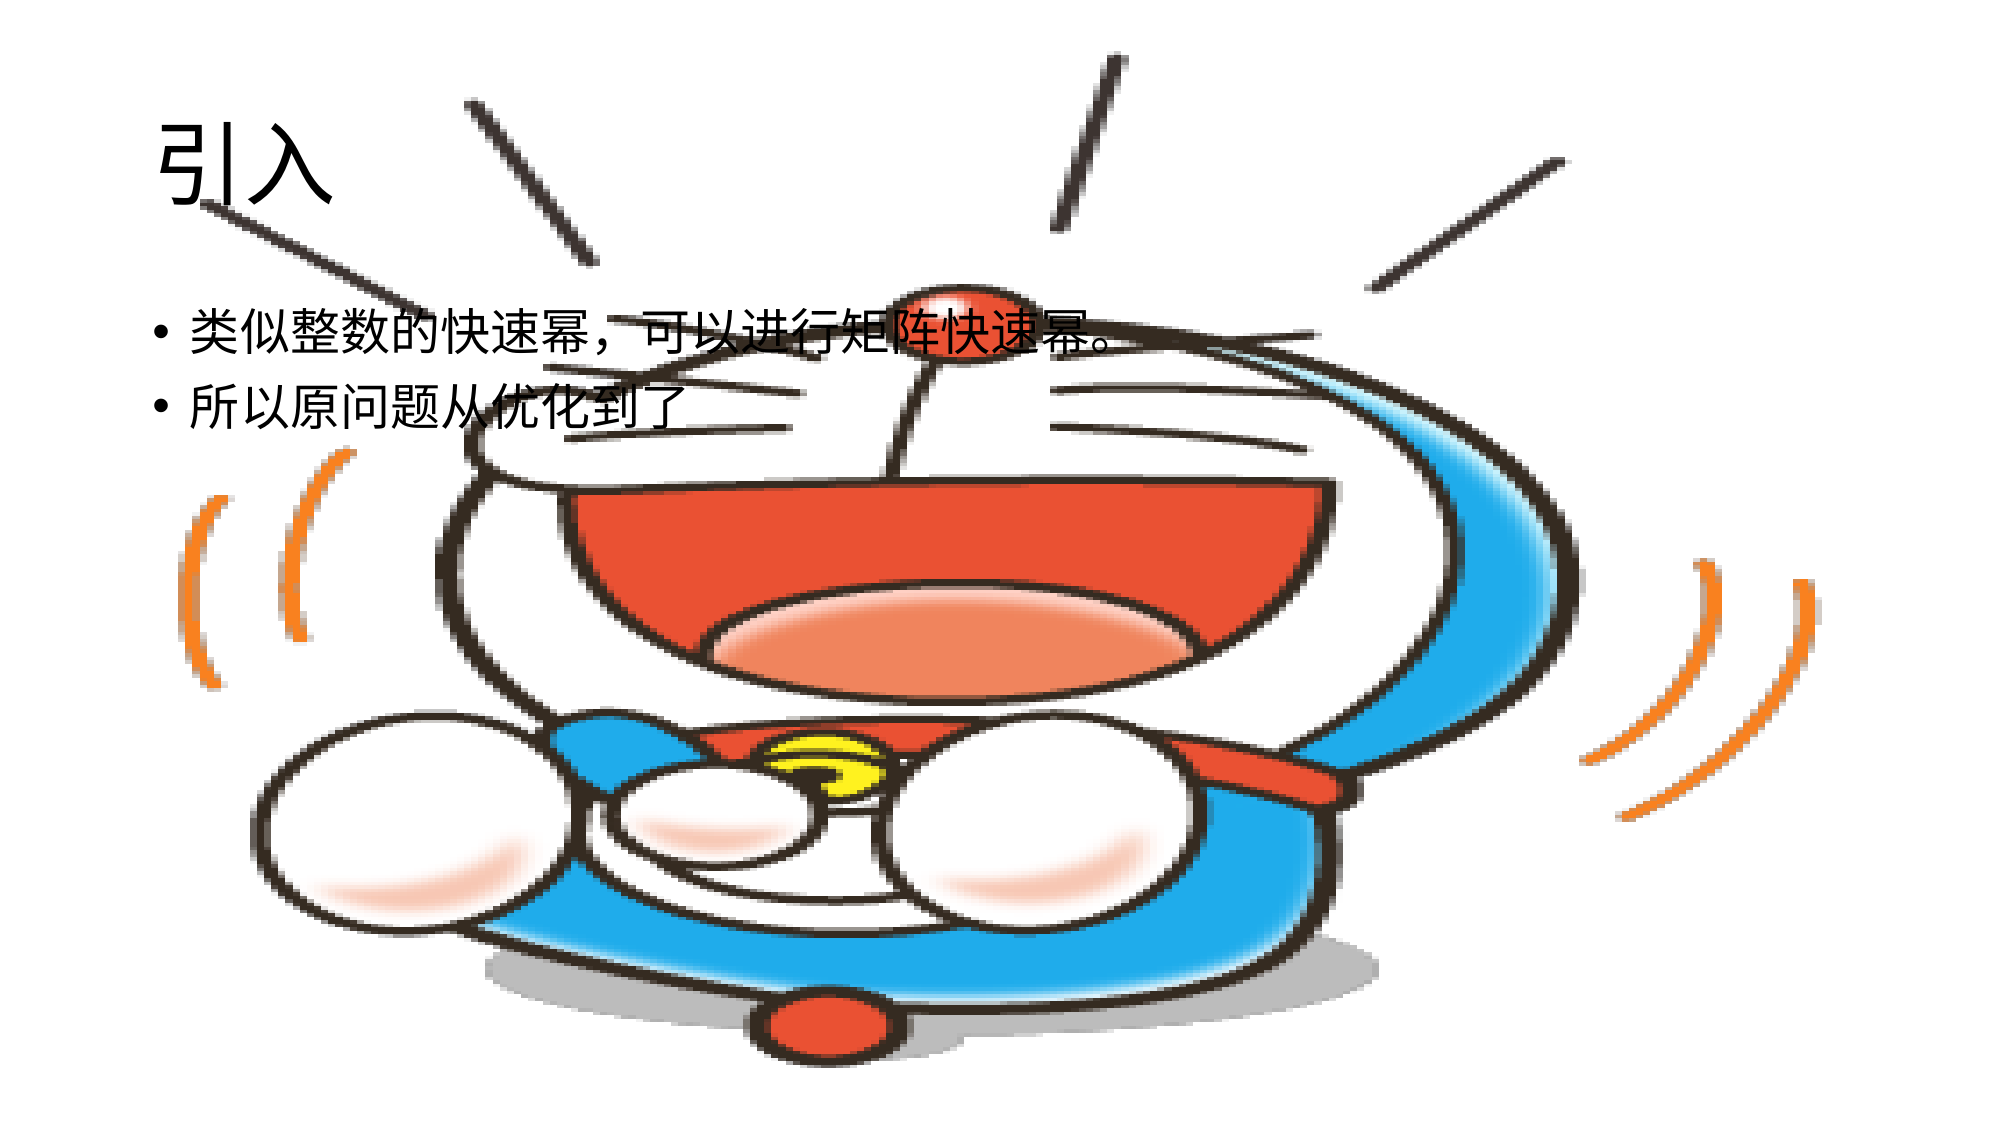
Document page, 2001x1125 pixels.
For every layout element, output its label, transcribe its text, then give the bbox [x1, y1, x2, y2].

title 引入 [137, 59, 1863, 278]
